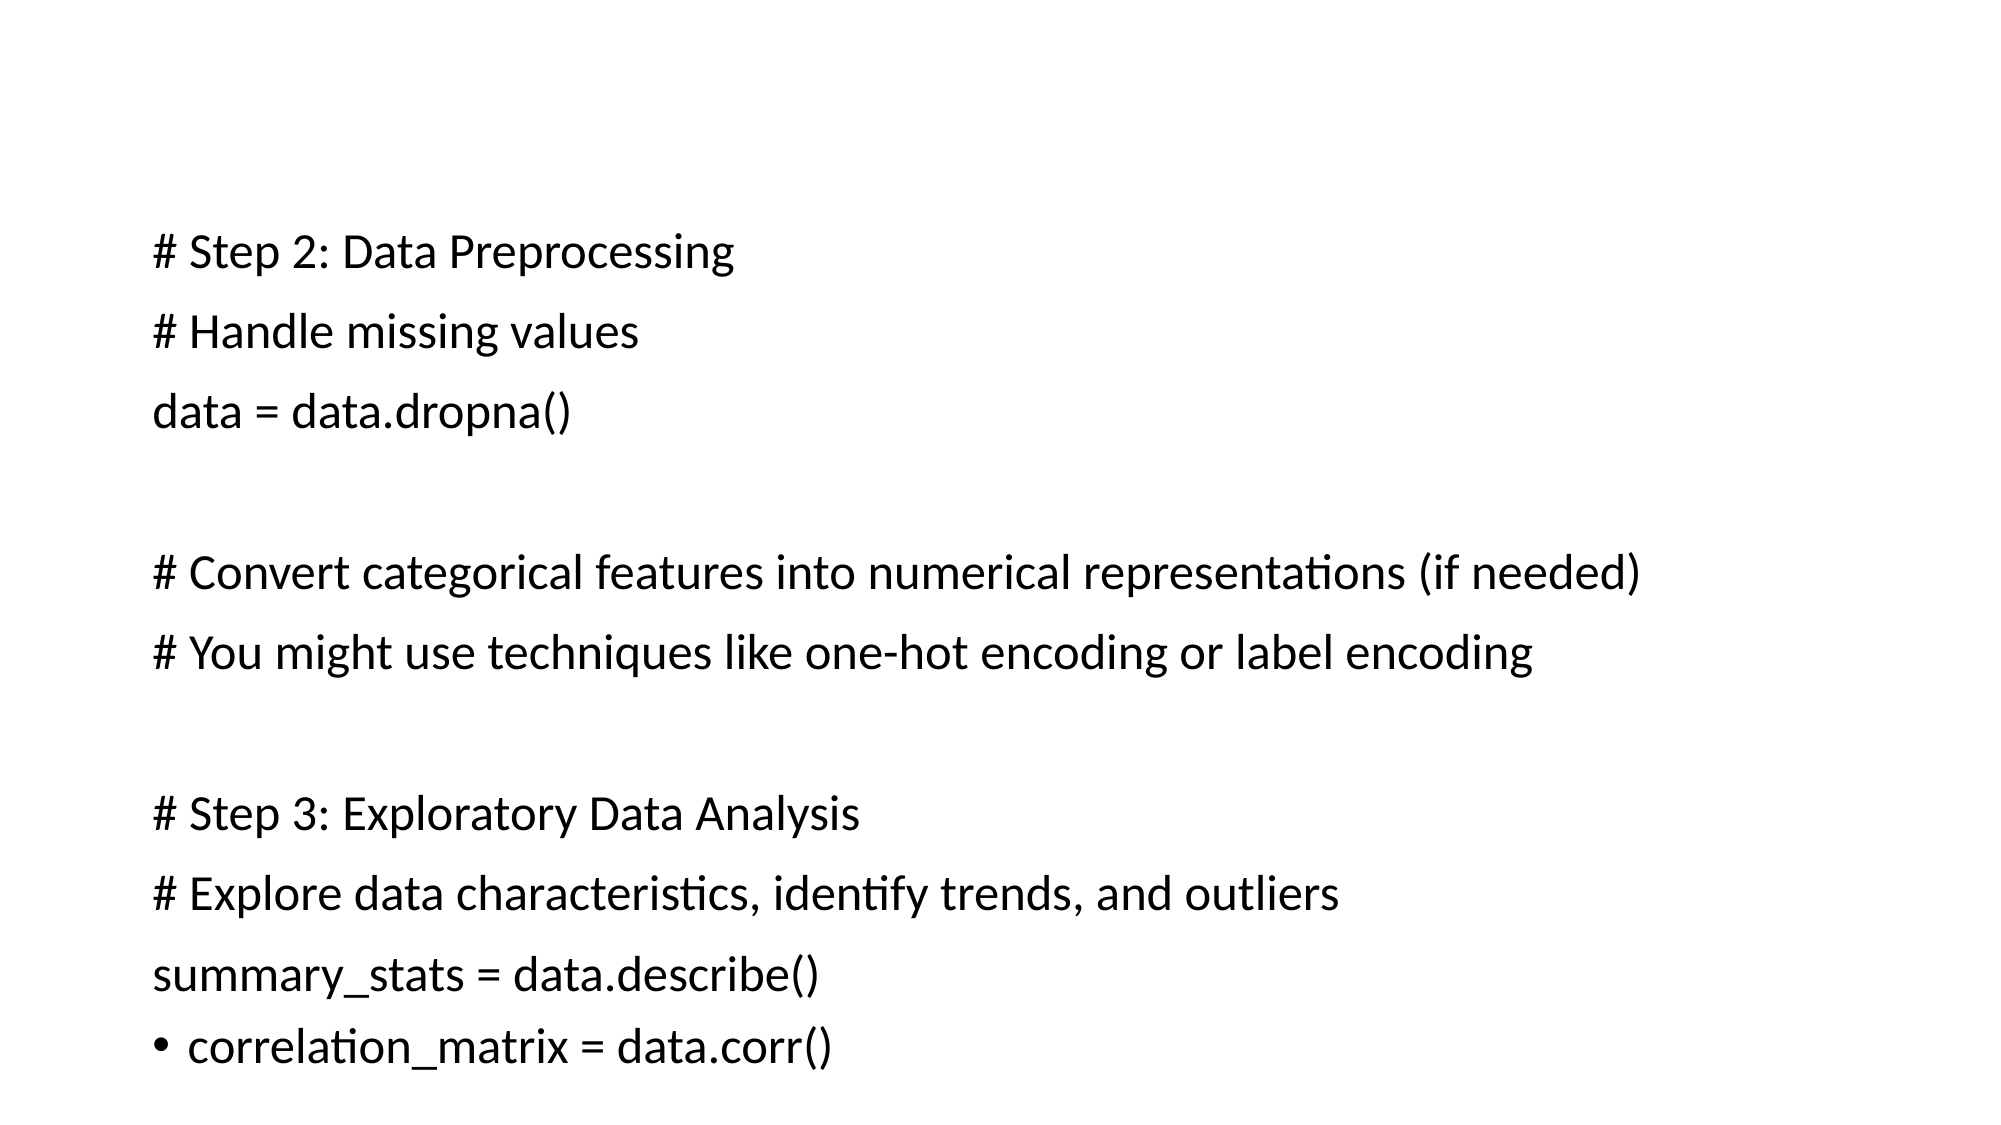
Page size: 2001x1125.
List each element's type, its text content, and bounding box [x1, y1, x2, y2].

list # Step 2: Data Preprocessing # Handle missing values data = data.dropna() # Convert categorical features into numerical representations (if needed) # You might use techniques like one-hot encoding or label encoding # Step 3: Exploratory Data Analysis # Explore data characteristics, identify trends, and outliers summary_stats = data.describe() correlation_matrix = data.corr() [137, 216, 1863, 1090]
